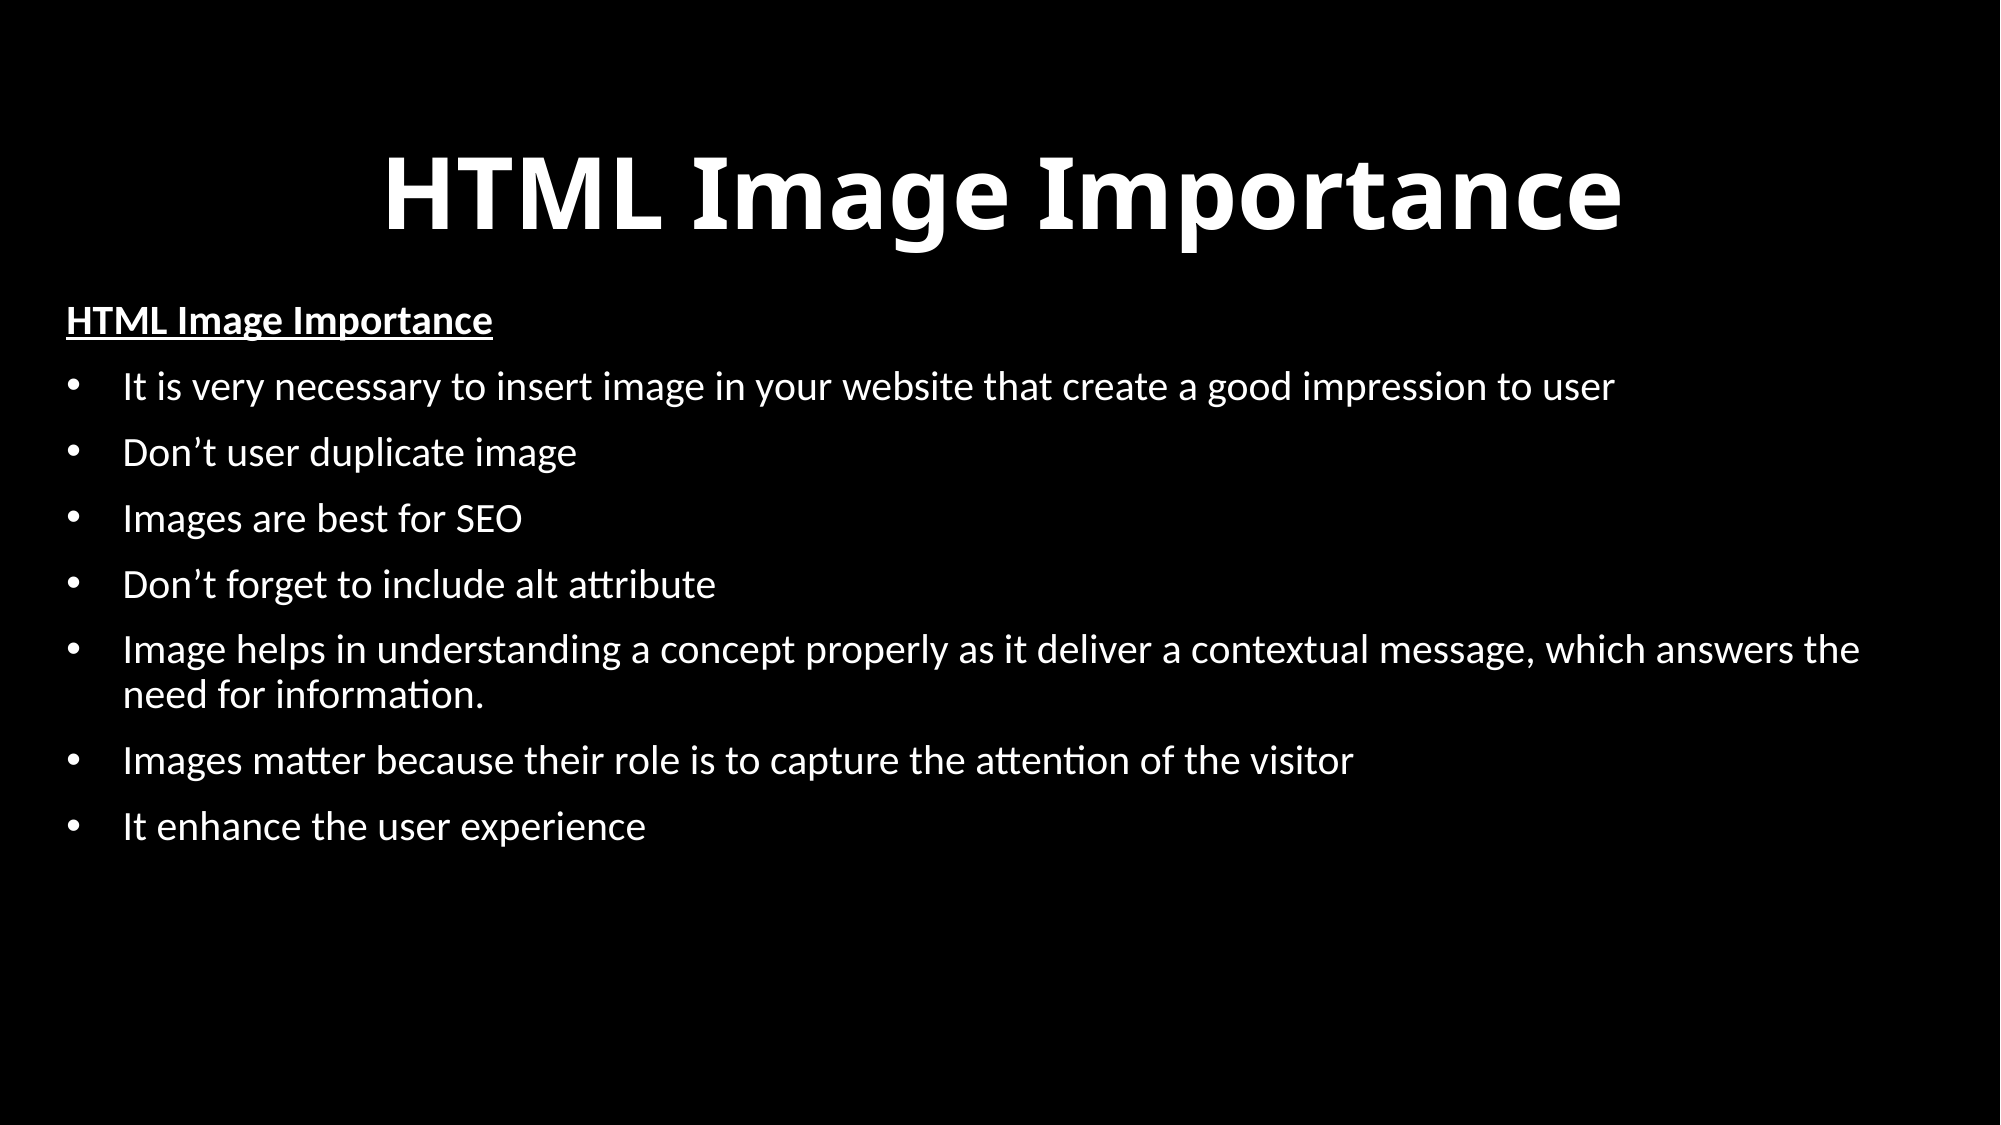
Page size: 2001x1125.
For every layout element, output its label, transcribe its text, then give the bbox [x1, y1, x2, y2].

subtitle HTML Image Importance It is very necessary to insert image in your website that create a good impression to user Don’t user duplicate image Images are best for SEO Don’t forget to include alt attribute Image helps in understanding a concept properly as it deliver a contextual message, which answers the need for information. Images matter because their role is to capture the attention of the visitor It enhance the user experience [51, 290, 1955, 1080]
title HTML Image Importance [51, 135, 1955, 259]
